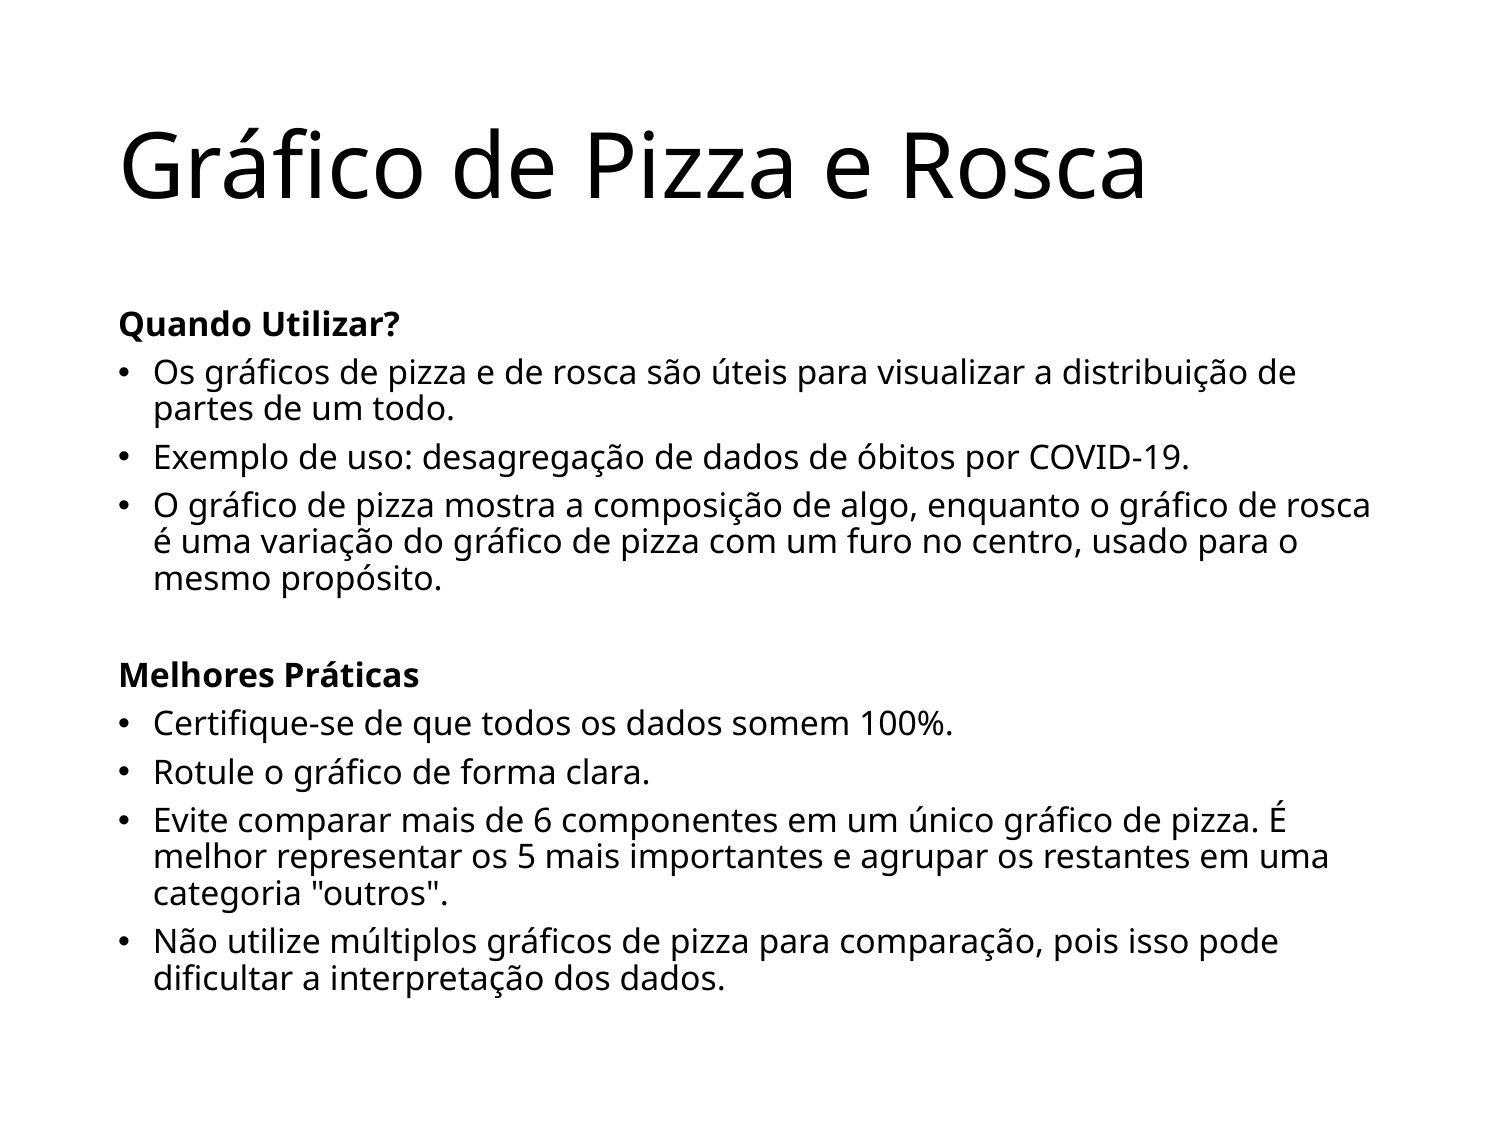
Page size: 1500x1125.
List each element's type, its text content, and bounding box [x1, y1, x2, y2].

list Quando Utilizar? Os gráficos de pizza e de rosca são úteis para visualizar a distribuição de partes de um todo. Exemplo de uso: desagregação de dados de óbitos por COVID-19. O gráfico de pizza mostra a composição de algo, enquanto o gráfico de rosca é uma variação do gráfico de pizza com um furo no centro, usado para o mesmo propósito. Melhores Práticas Certifique-se de que todos os dados somem 100%. Rotule o gráfico de forma clara. Evite comparar mais de 6 componentes em um único gráfico de pizza. É melhor representar os 5 mais importantes e agrupar os restantes em uma categoria "outros". Não utilize múltiplos gráficos de pizza para comparação, pois isso pode dificultar a interpretação dos dados. [103, 299, 1397, 1014]
title Gráfico de Pizza e Rosca [103, 59, 1397, 278]
